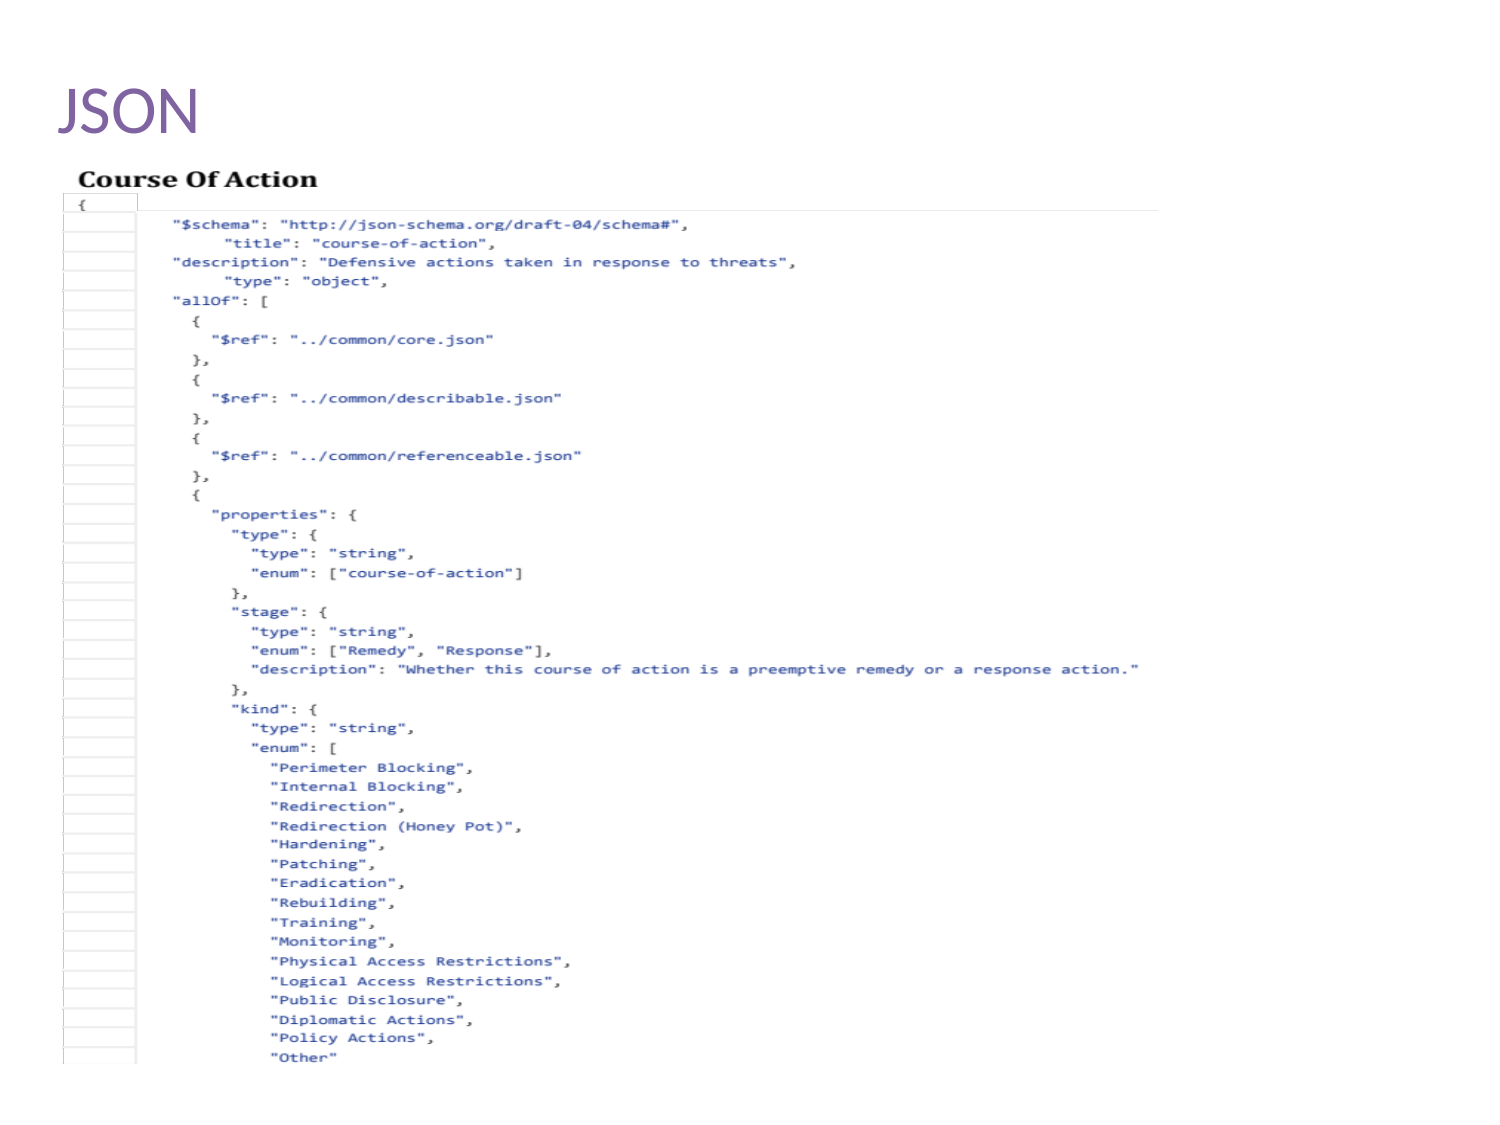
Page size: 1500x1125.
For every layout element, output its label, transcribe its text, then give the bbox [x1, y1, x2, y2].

title JSON [42, 66, 1464, 226]
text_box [62, 166, 1159, 1064]
